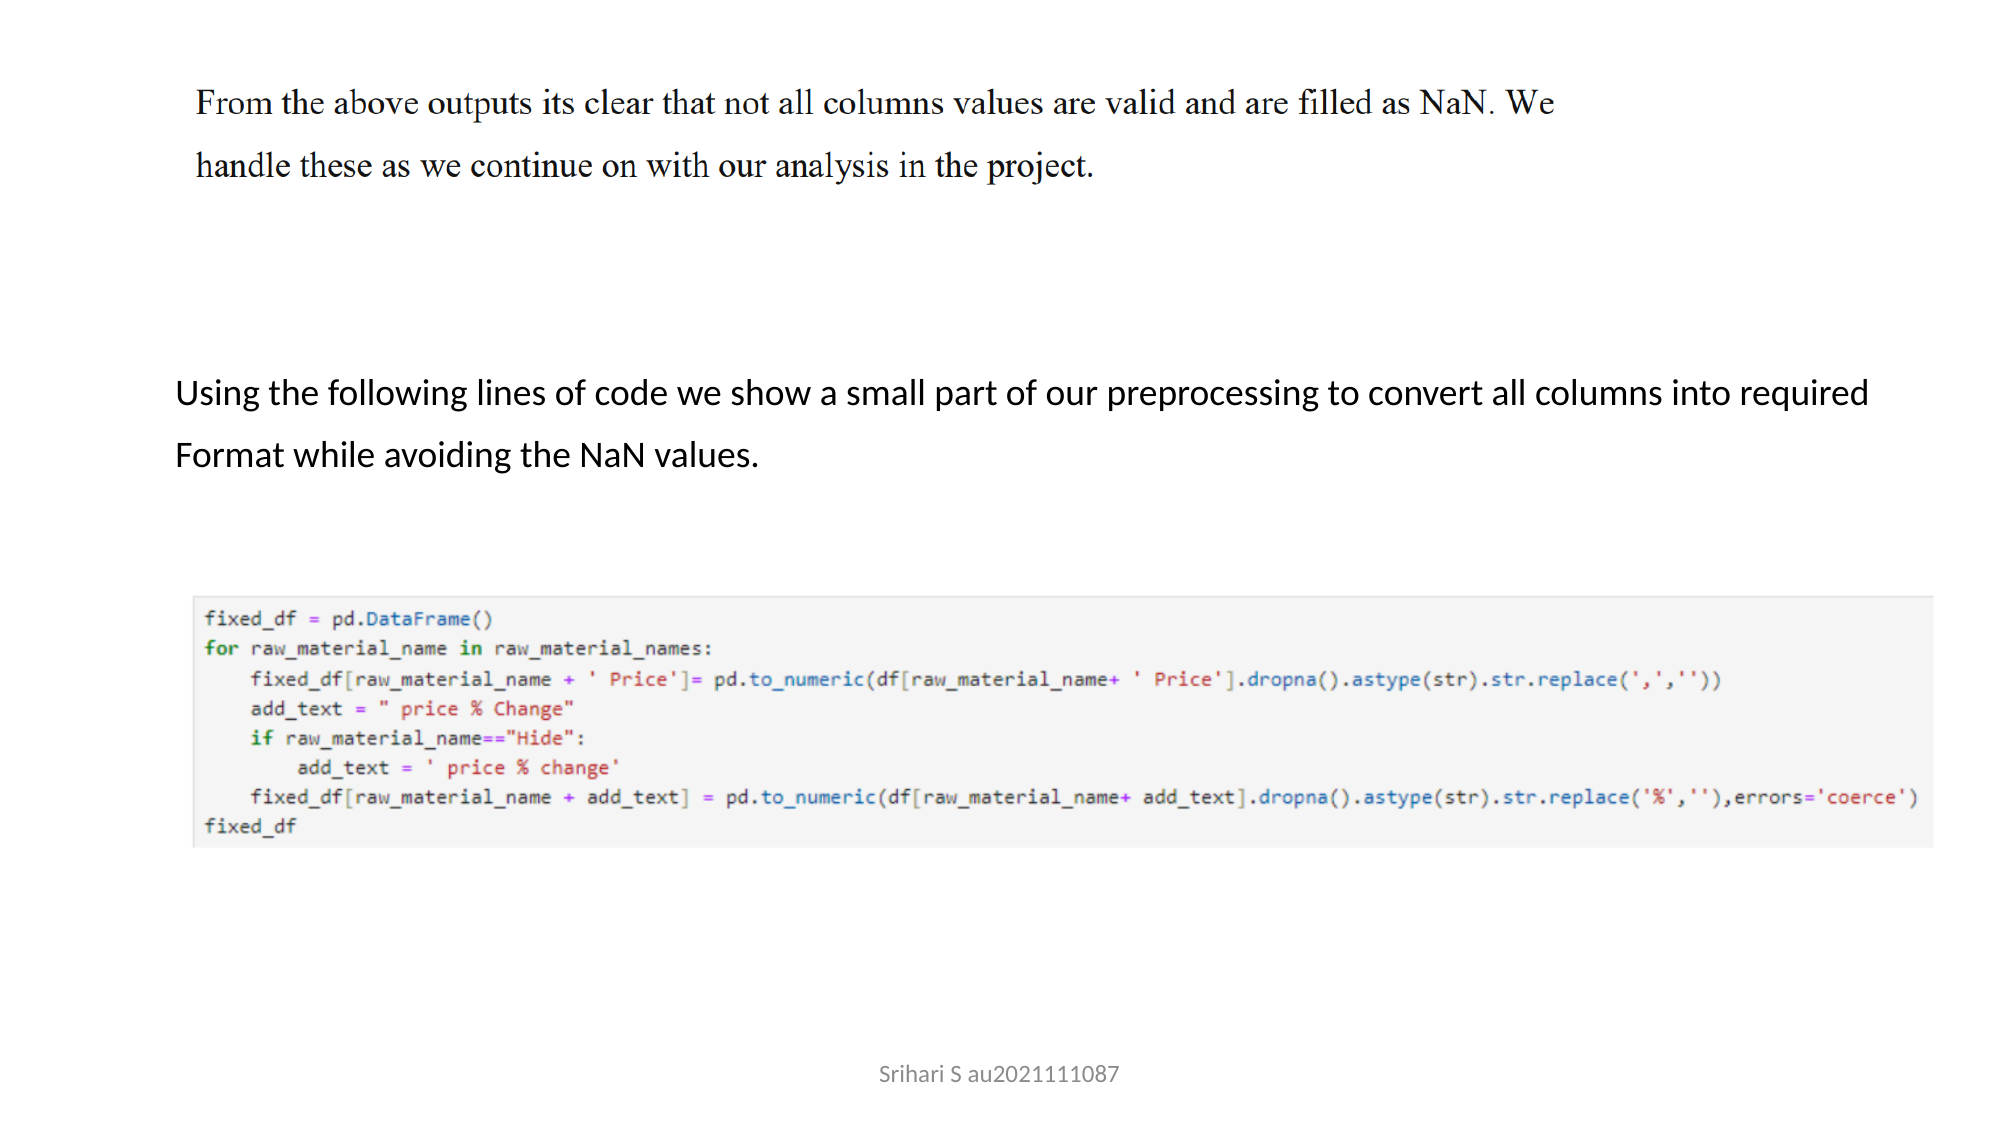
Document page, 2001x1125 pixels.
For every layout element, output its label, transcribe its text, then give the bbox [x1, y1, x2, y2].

picture [178, 77, 1564, 195]
footer Srihari S au2021111087 [662, 1042, 1338, 1103]
text_box Using the following lines of code we show a small part of our preprocessing to convert all columns into required Format while avoiding the NaN values. [160, 360, 1944, 483]
picture [178, 577, 1956, 863]
